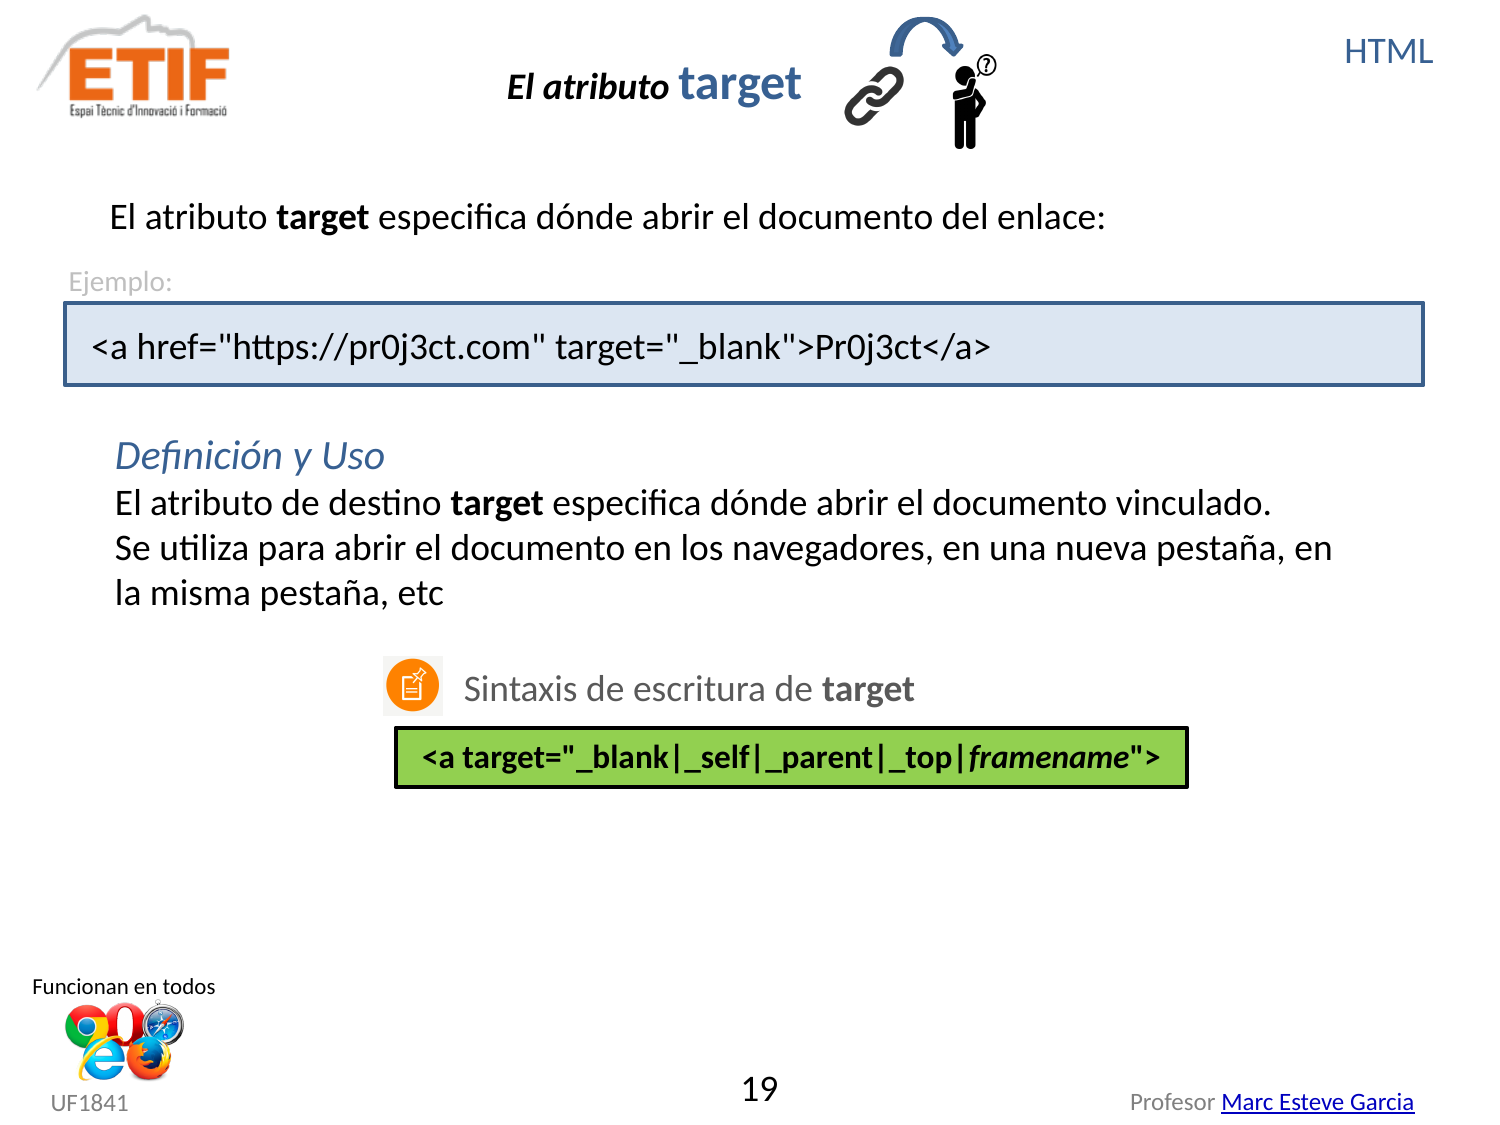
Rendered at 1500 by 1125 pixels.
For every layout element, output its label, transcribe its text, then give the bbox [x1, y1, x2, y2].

text_box [394, 726, 1189, 789]
text_box Funcionan en todos [17, 964, 242, 1007]
text_box HTML [1329, 19, 1449, 79]
text_box El atributo target especifica dónde abrir el documento del enlace: [94, 184, 1123, 245]
picture [11, 11, 258, 122]
text_box UF1841 [35, 1079, 145, 1125]
text_box [889, 16, 964, 57]
text_box <a href="https://pr0j3ct.com" target="_blank">Pr0j3ct</a> [76, 314, 1424, 375]
picture [64, 999, 185, 1082]
text_box Definición y Uso El atributo de destino target especifica dónde abrir el documento vinculado. Se utiliza para abrir el documento en los navegadores, en una nueva pestaña, en la misma pestaña, etc [100, 420, 1376, 621]
text_box 19 [725, 1057, 794, 1117]
text_box <a target="_blank|_self|_parent|_top|framename"> [407, 727, 1247, 783]
text_box Profesor Marc Esteve Garcia [1115, 1078, 1430, 1123]
picture [844, 66, 904, 126]
text_box Ejemplo: [53, 255, 188, 305]
text_box [63, 301, 1425, 387]
text_box El atributo target [492, 42, 818, 118]
picture [926, 54, 1022, 150]
text_box Sintaxis de escritura de target [449, 656, 931, 717]
picture [383, 656, 444, 717]
